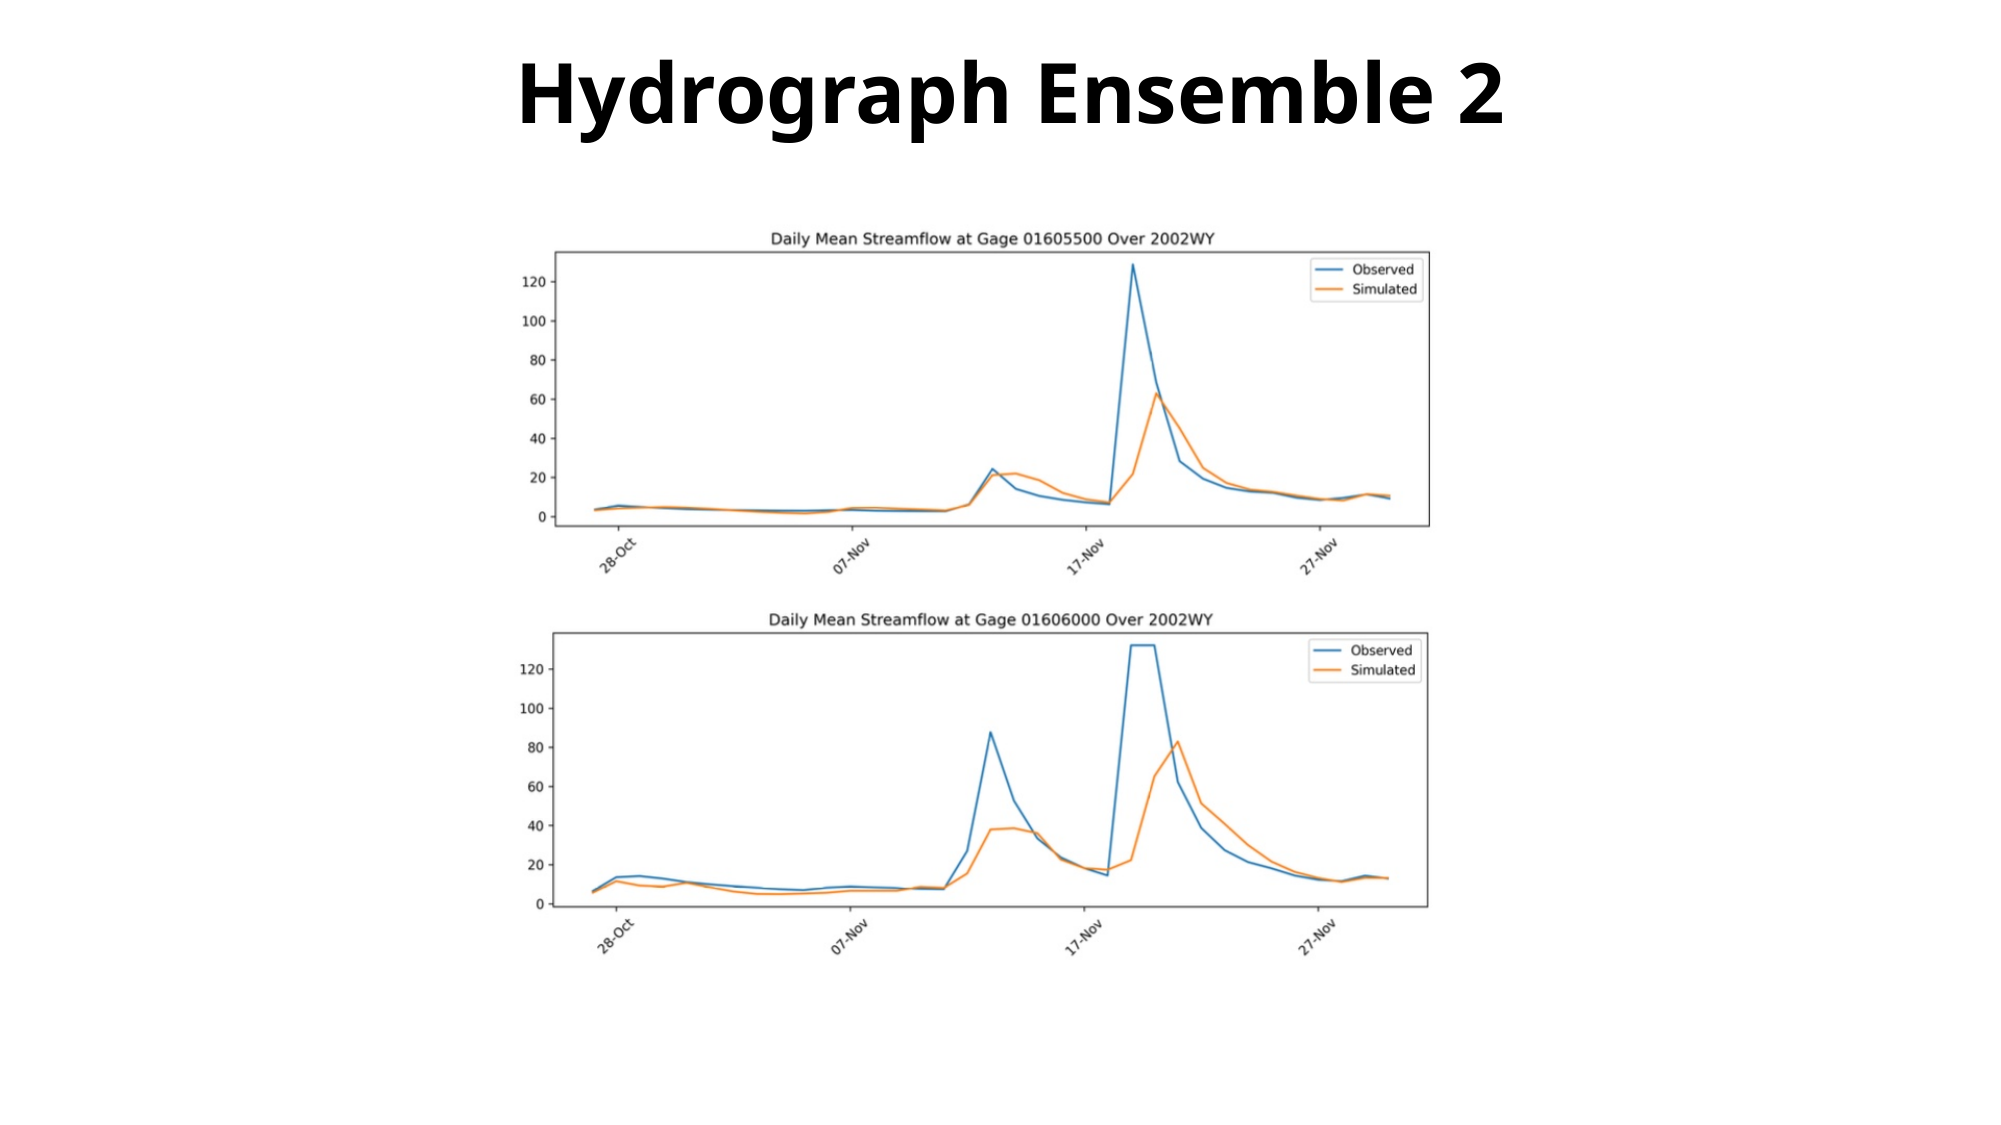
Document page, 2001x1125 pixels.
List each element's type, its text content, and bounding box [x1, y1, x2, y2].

title Hydrograph Ensemble 2 [207, 0, 1814, 150]
picture [498, 207, 1502, 972]
